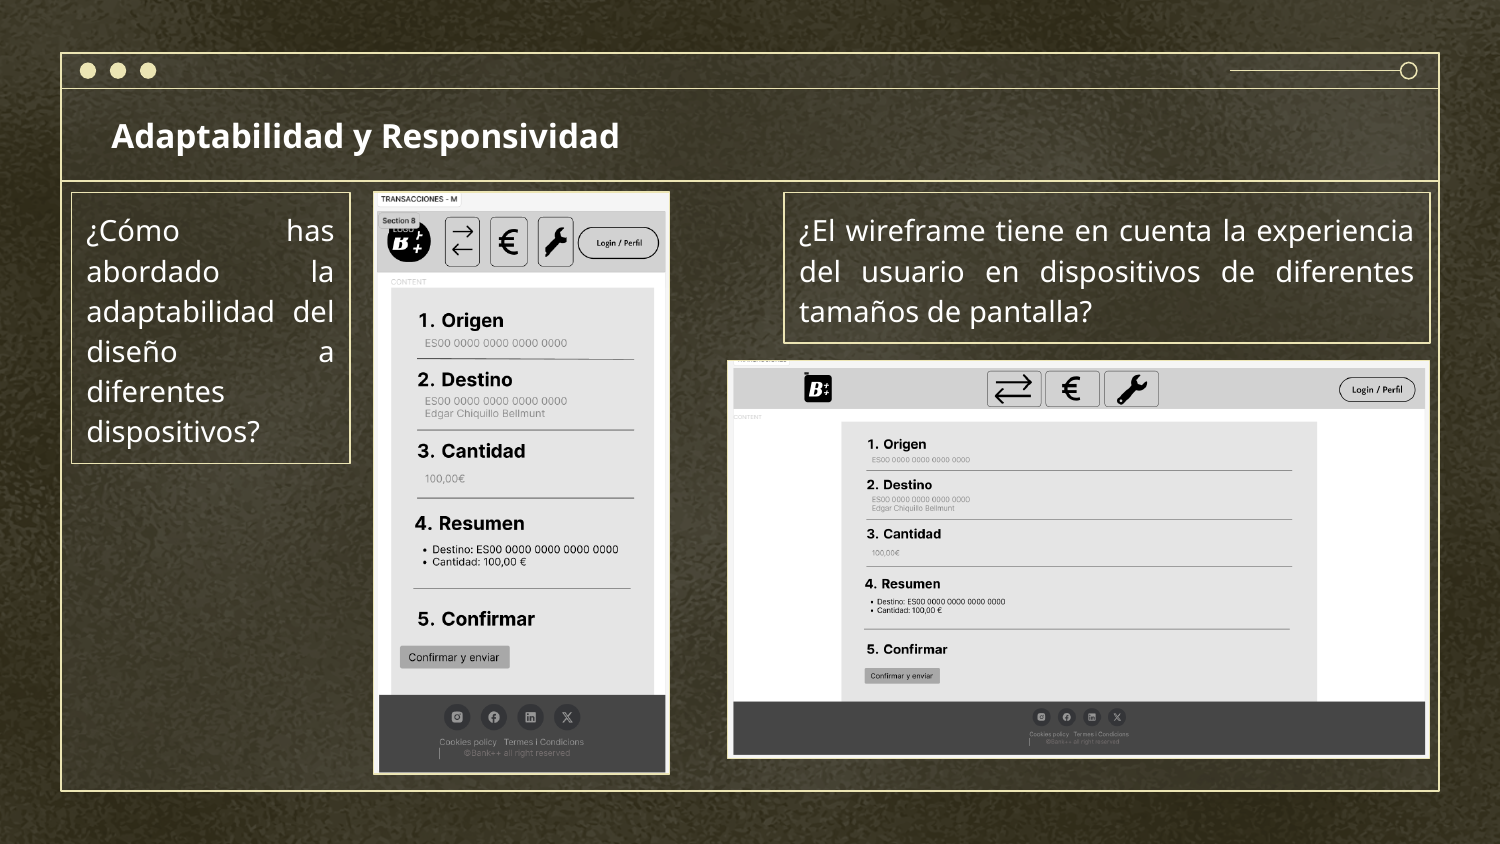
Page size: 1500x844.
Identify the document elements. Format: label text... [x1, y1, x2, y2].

text_box ¿El wireframe tiene en cuenta la experiencia del usuario en dispositivos de diferentes tamaños de pantalla? [784, 192, 1430, 343]
picture [728, 361, 1430, 758]
text_box ¿Cómo has abordado la adaptabilidad del diseño a diferentes dispositivos? [71, 192, 350, 464]
text_box Adaptabilidad y Responsividad [96, 99, 844, 172]
picture [373, 192, 669, 774]
